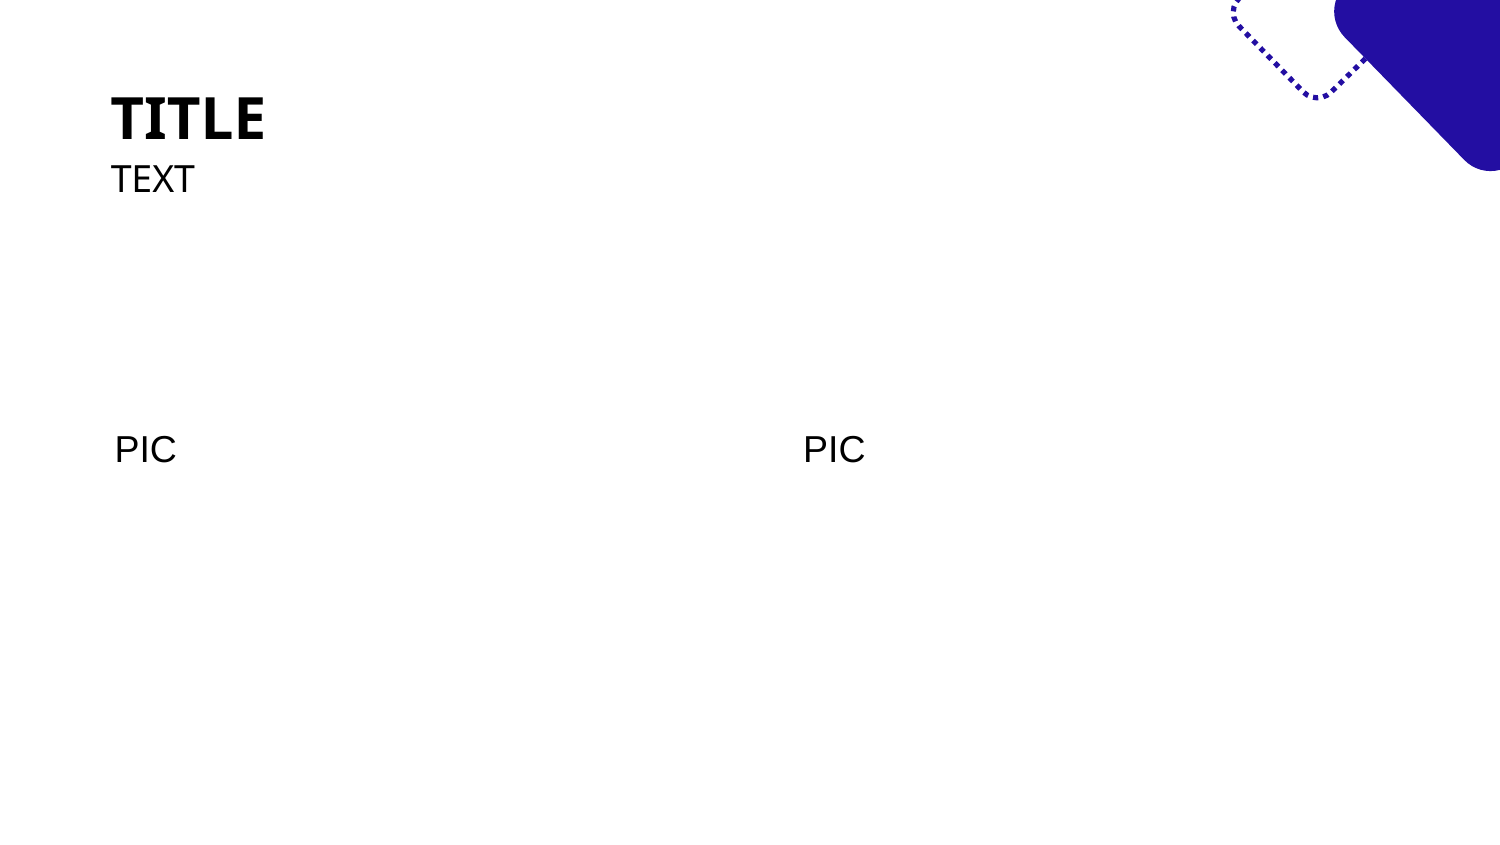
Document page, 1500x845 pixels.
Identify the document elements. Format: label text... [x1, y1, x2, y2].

text_box [1231, 0, 1405, 100]
text_box TEXT [96, 147, 1397, 399]
text_box TITLE [95, 73, 1276, 157]
text_box PIC [99, 417, 708, 787]
text_box PIC [788, 417, 1397, 787]
text_box [1364, 0, 1500, 174]
